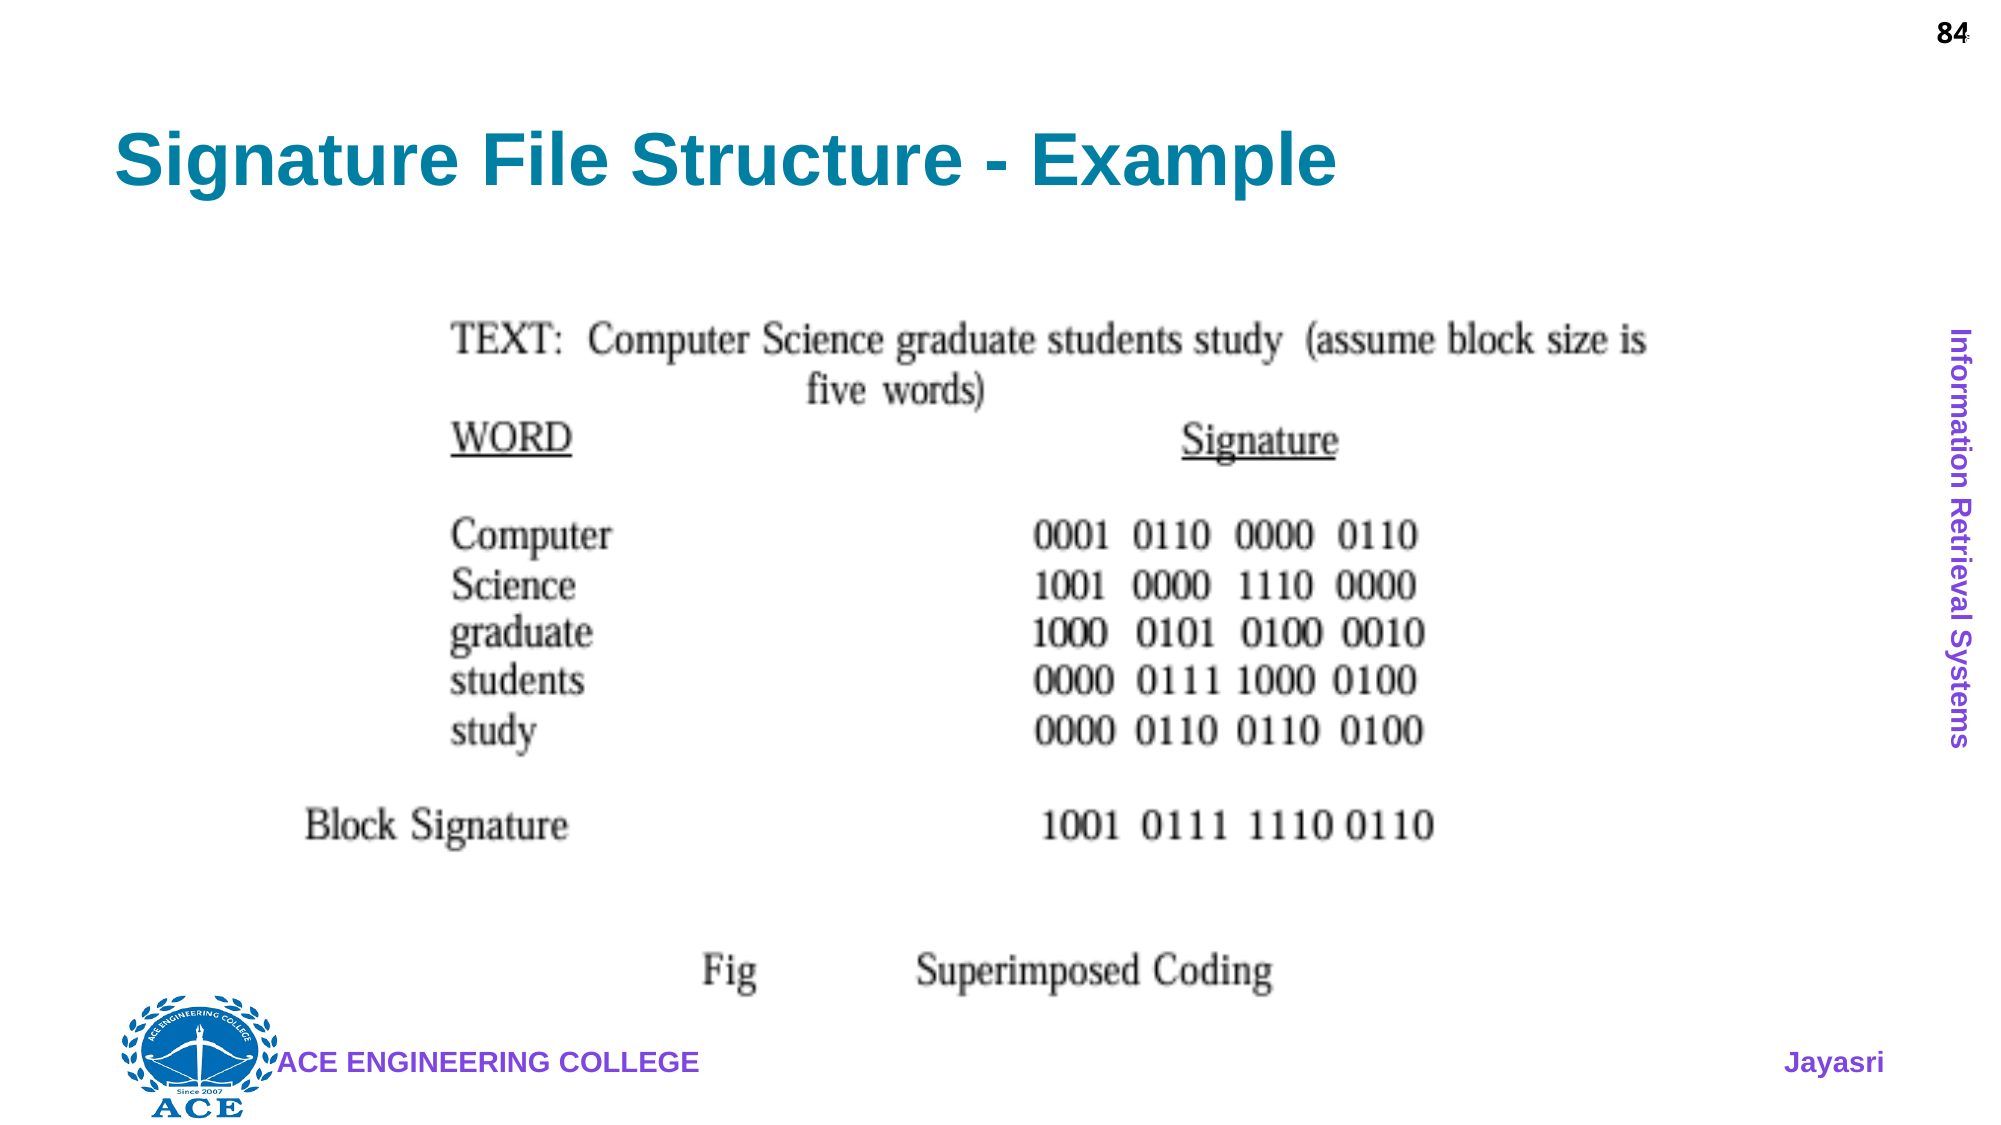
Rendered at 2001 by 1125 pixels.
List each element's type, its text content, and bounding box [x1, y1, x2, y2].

title Signature File Structure - Example [99, 35, 1900, 216]
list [286, 304, 1666, 1018]
slide_number 84 [1879, 18, 2000, 49]
picture [101, 975, 303, 1125]
